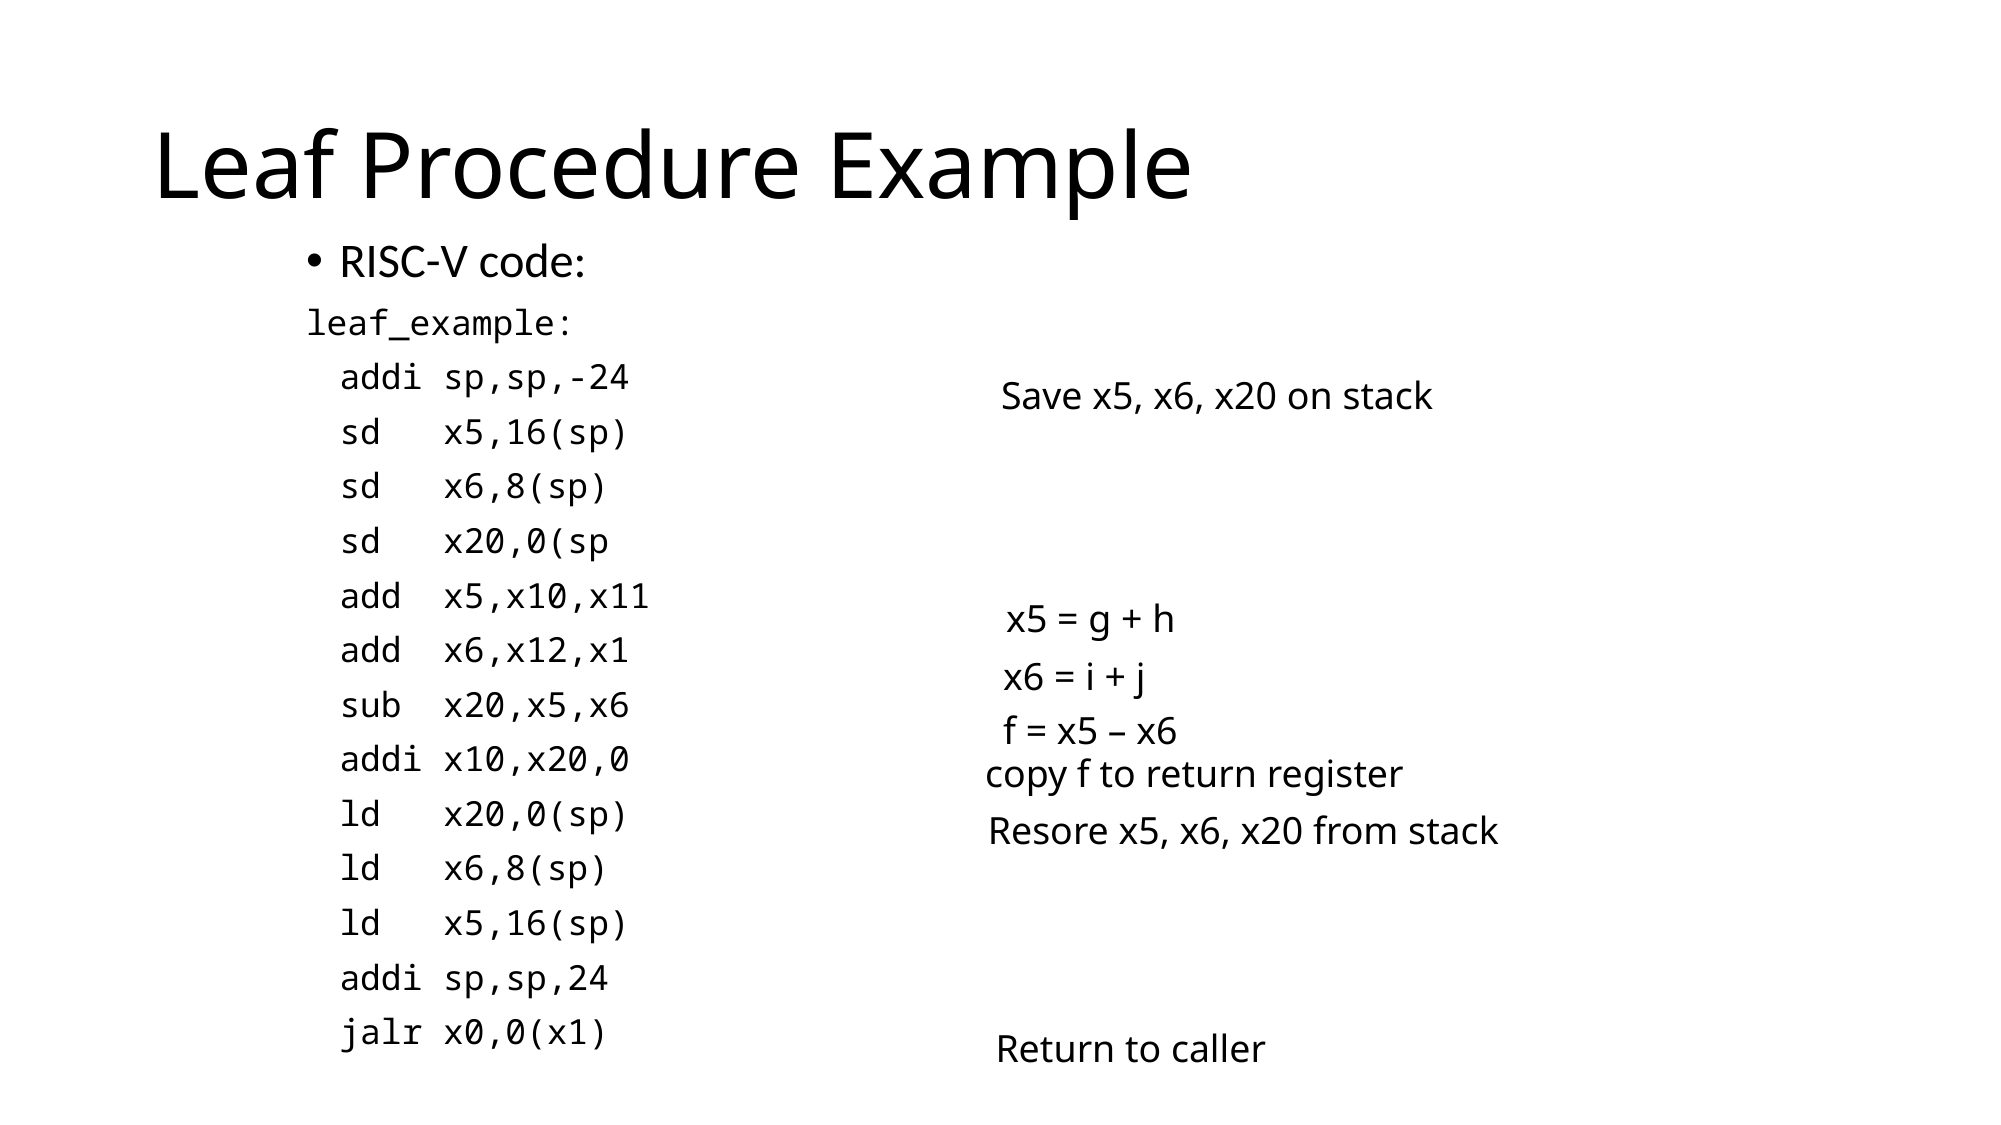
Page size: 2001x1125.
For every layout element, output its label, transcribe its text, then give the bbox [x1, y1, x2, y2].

text_box x5 = g + h [991, 587, 1191, 648]
text_box Save x5, x6, x20 on stack [986, 364, 1448, 425]
text_box copy f to return register [970, 742, 1419, 803]
title Leaf Procedure Example [137, 59, 1863, 278]
text_box Resore x5, x6, x20 from stack [973, 799, 1514, 860]
list RISC-V code: leaf_example: addi sp,sp,-24 sd x5,16(sp) sd x6,8(sp) sd x20,0(sp add x5,x10,x11 add x6,x12,x1 sub x20,x5,x6 addi x10,x20,0 ld x20,0(sp) ld x6,8(sp) ld x5,16(sp) addi sp,sp,24 jalr x0,0(x1) [291, 278, 1648, 1068]
text_box f = x5 – x6 [988, 699, 1193, 742]
text_box Return to caller [980, 1018, 1282, 1078]
text_box x6 = i + j [988, 645, 1161, 699]
